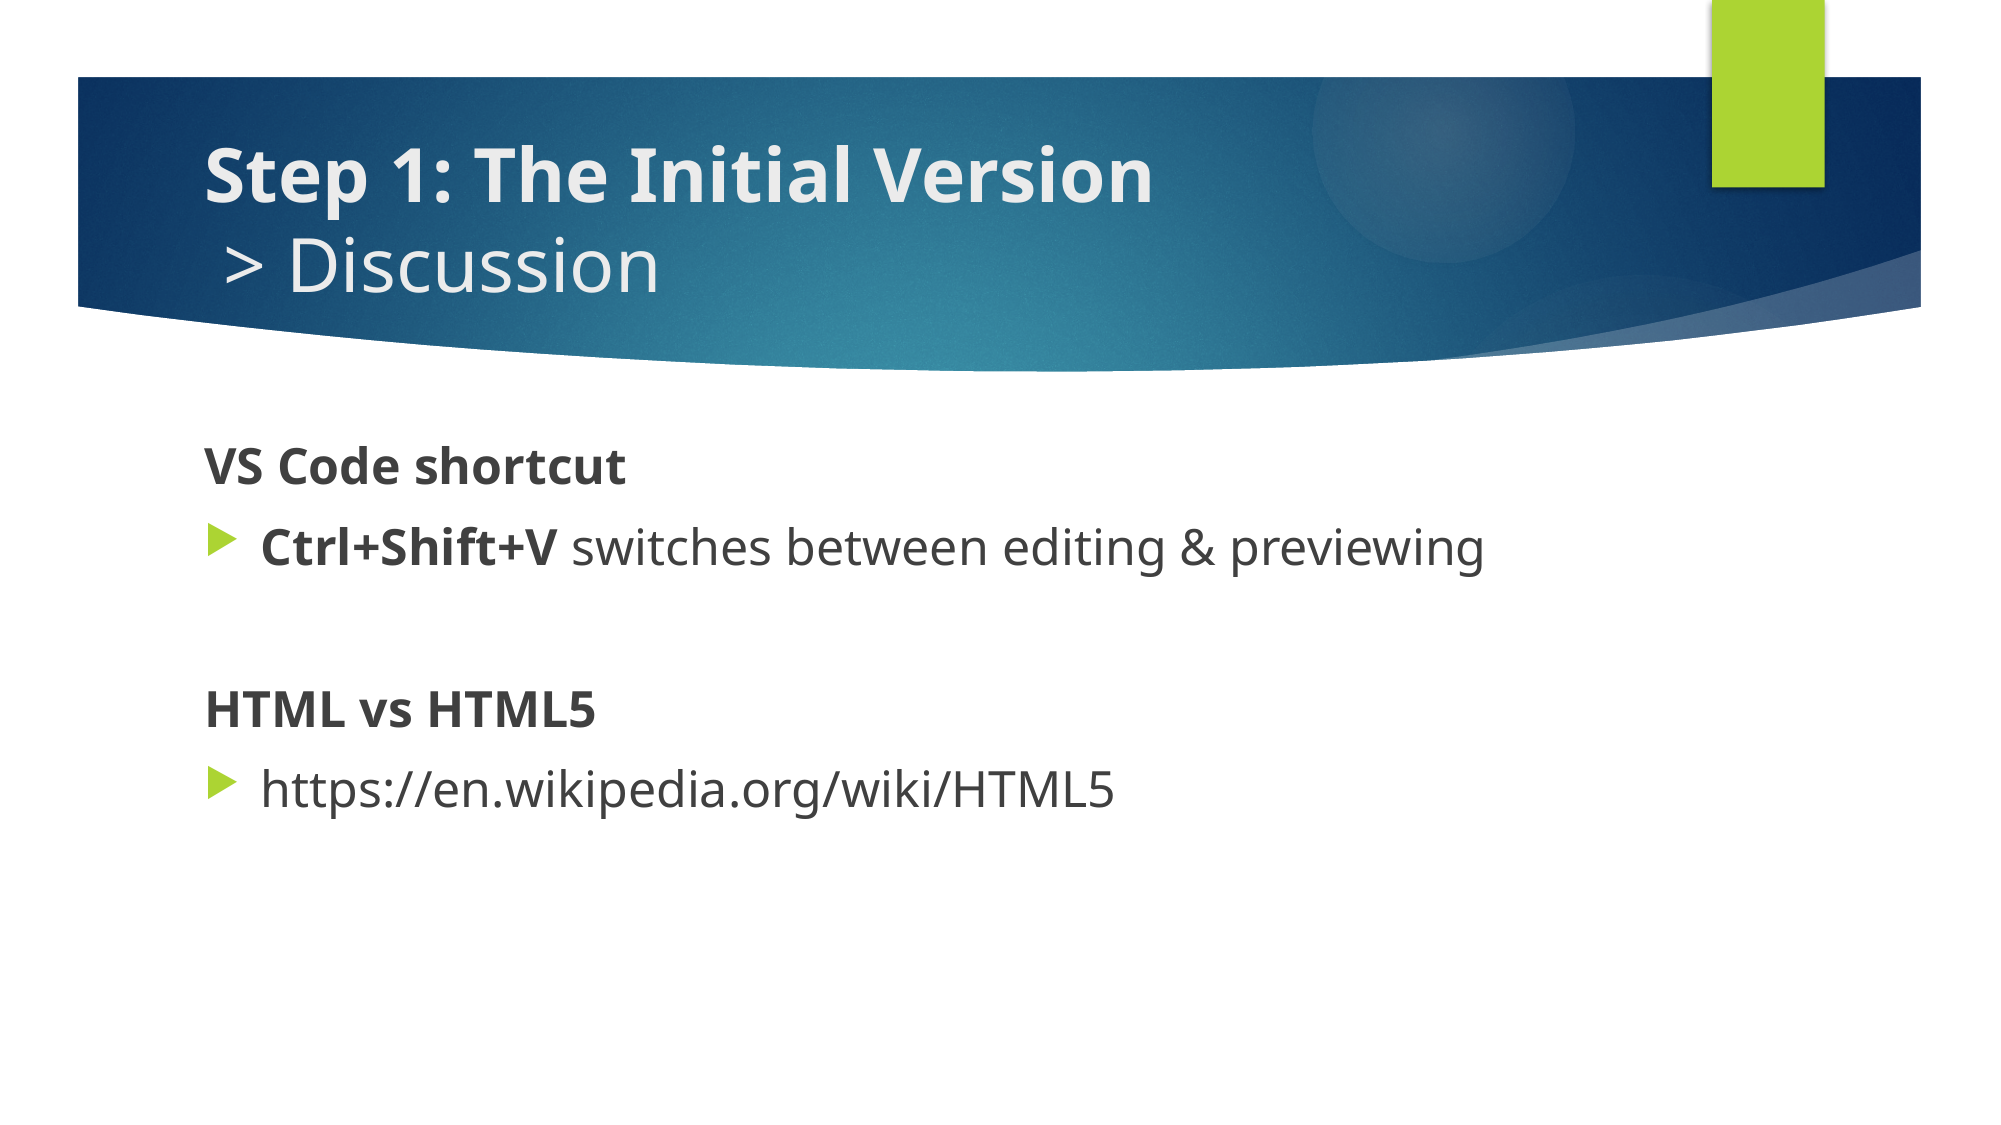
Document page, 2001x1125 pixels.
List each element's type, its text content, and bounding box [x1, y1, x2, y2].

title Step 1: The Initial Version > Discussion [189, 159, 1627, 276]
list VS Code shortcut Ctrl+Shift+V switches between editing & previewing HTML vs HTML5 https://en.wikipedia.org/wiki/HTML5 [189, 427, 1627, 988]
